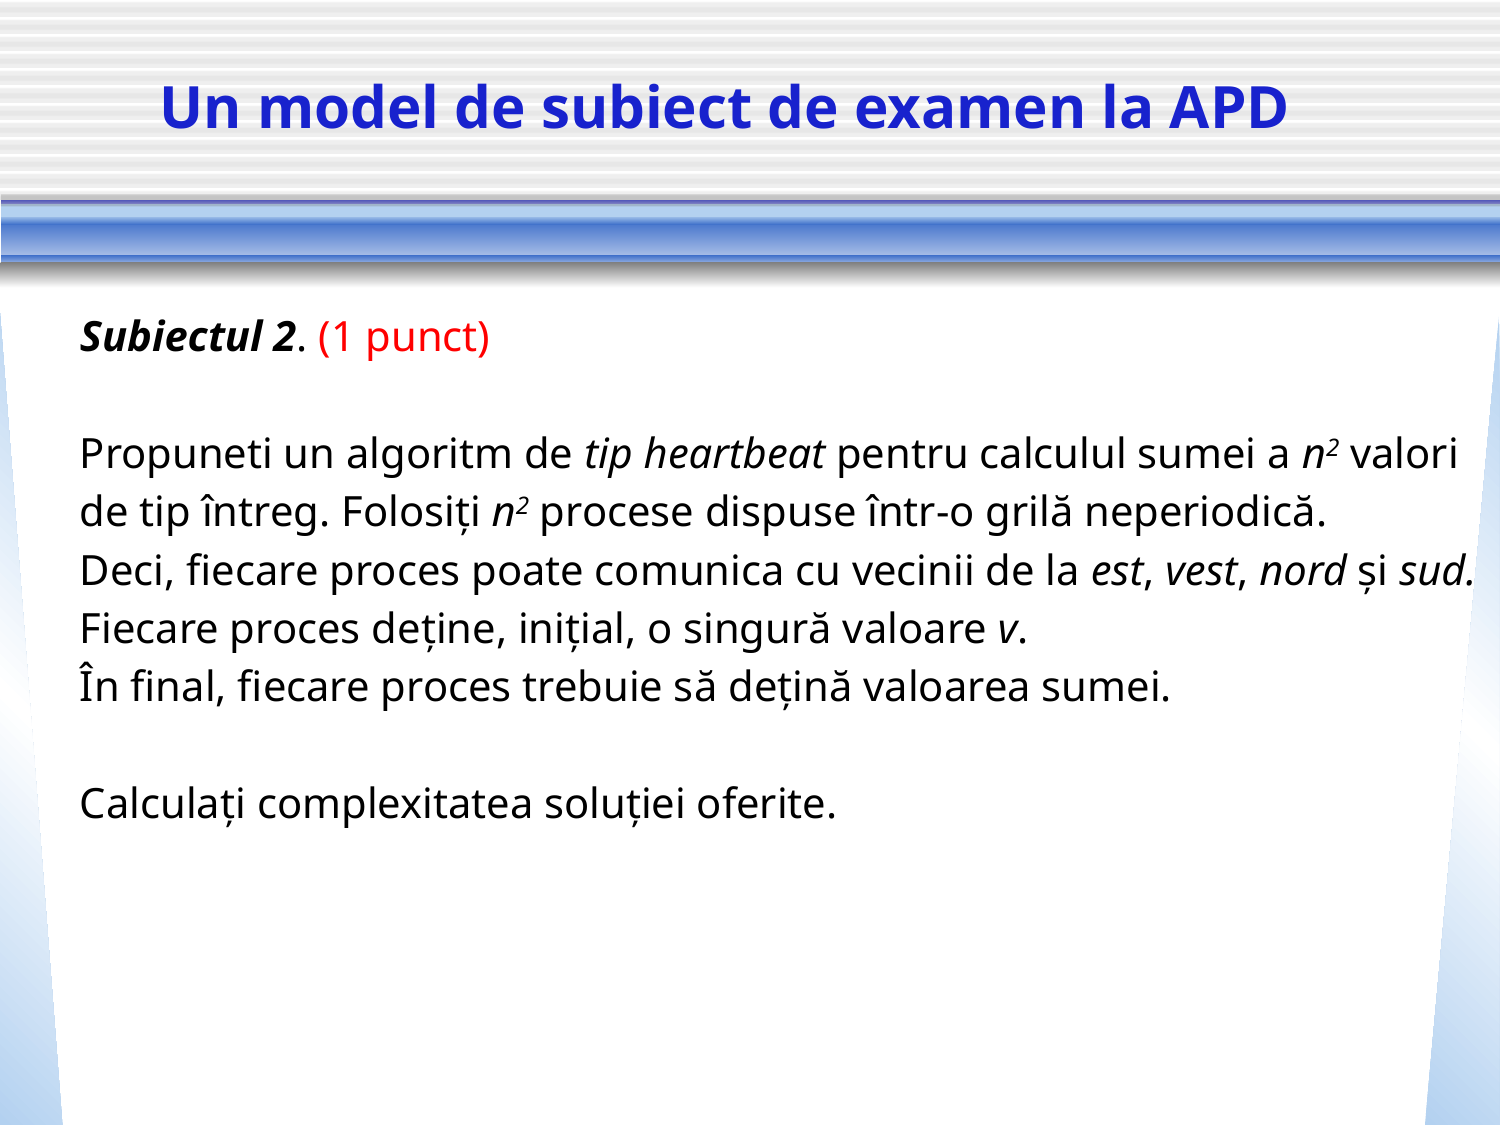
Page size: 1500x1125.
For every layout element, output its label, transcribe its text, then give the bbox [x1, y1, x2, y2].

picture [0, 0, 1500, 194]
title Un model de subiect de examen la APD [87, 61, 1363, 150]
list Subiectul 2. (1 punct) Propuneti un algoritm de tip heartbeat pentru calculul sumei a n2 valori de tip întreg. Folosiți n2 procese dispuse într-o grilă neperiodică. Deci, fiecare proces poate comunica cu vecinii de la est, vest, nord și sud. Fiecare proces deține, inițial, o singură valoare v. În final, fiecare proces trebuie să dețină valoarea sumei. Calculați complexitatea soluției oferite. [64, 302, 1500, 955]
